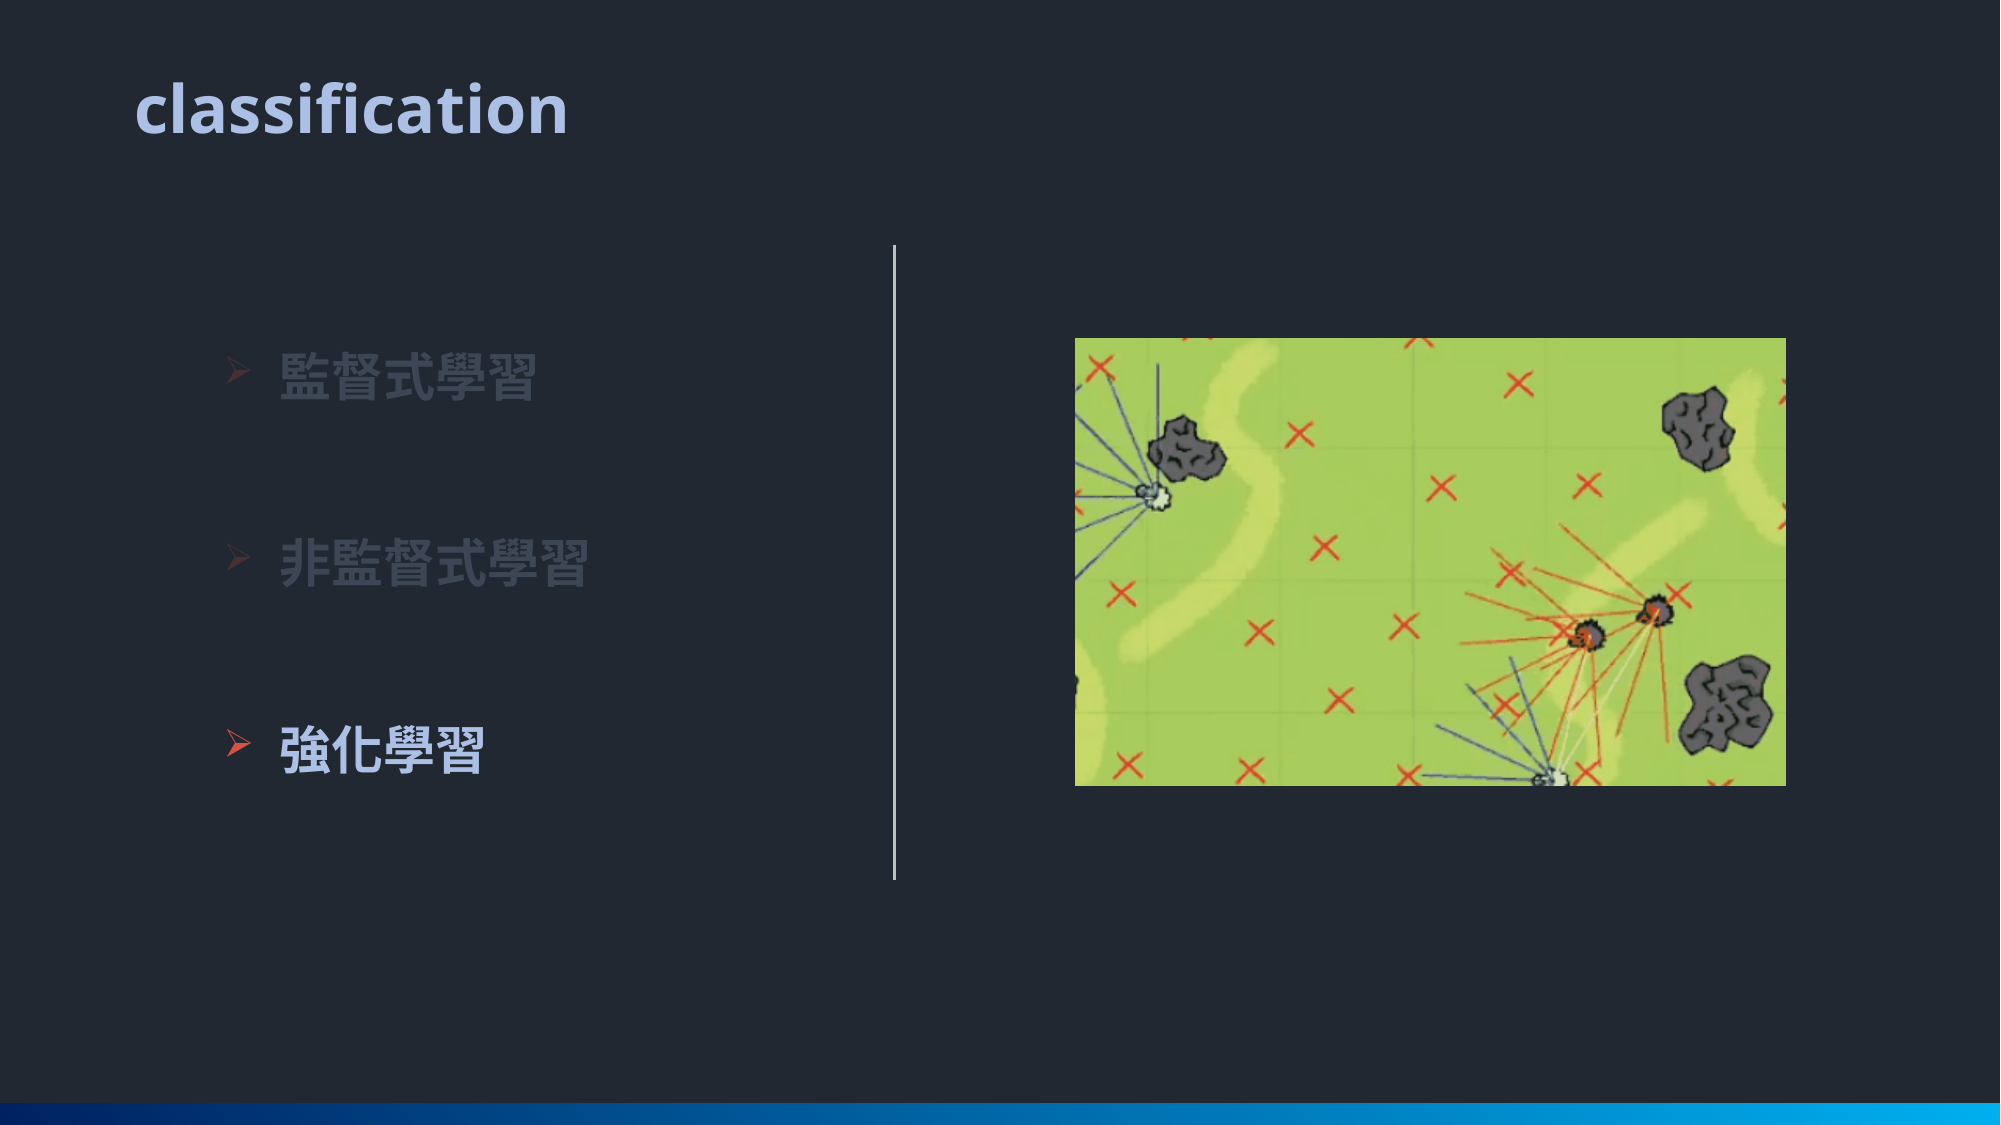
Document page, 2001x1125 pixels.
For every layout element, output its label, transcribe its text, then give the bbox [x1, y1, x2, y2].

picture [1075, 338, 1786, 786]
text_box classification [119, 59, 586, 154]
text_box [166, 174, 832, 691]
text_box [208, 336, 674, 789]
